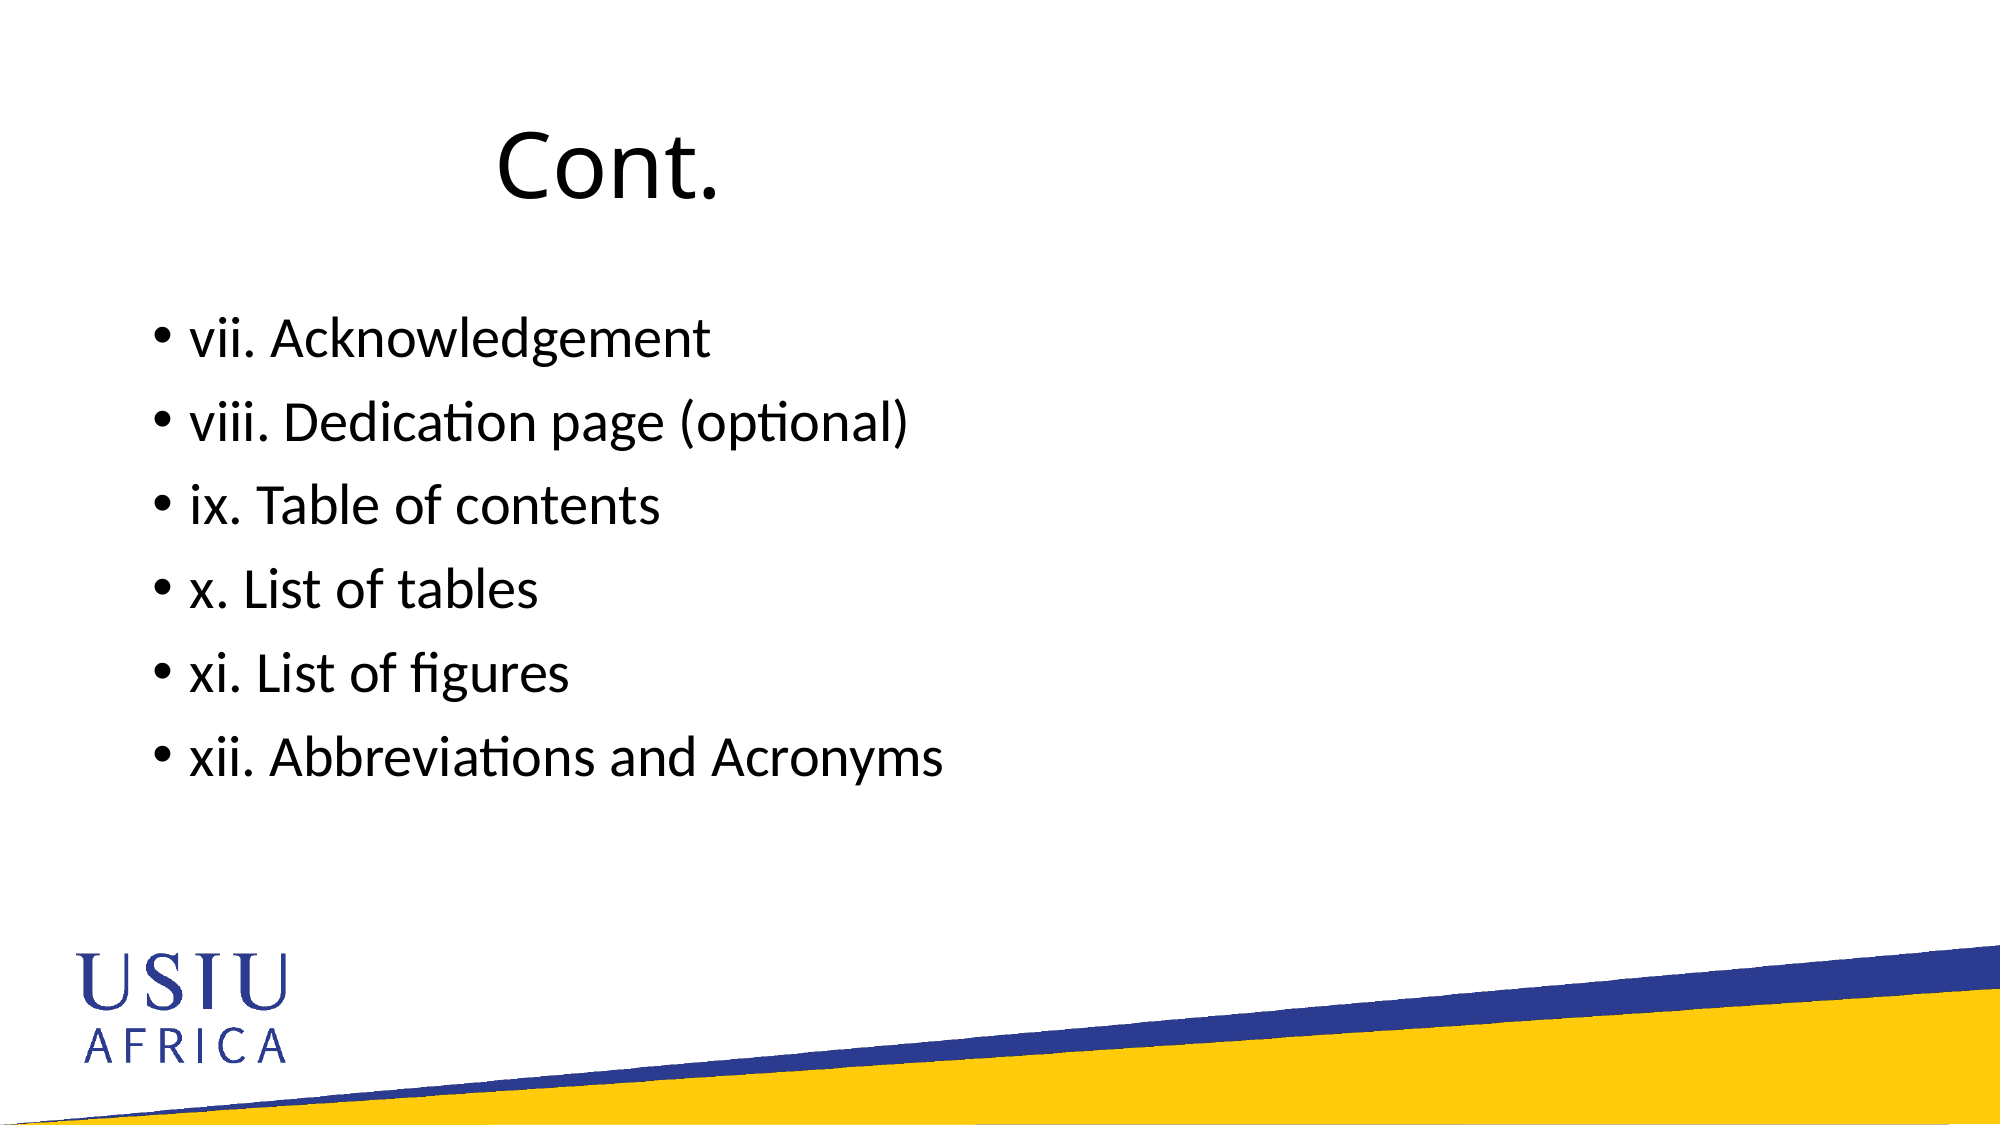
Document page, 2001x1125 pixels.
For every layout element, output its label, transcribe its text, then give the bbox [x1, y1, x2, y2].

list vii. Acknowledgement viii. Dedication page (optional) ix. Table of contents x. List of tables xi. List of figures xii. Abbreviations and Acronyms [137, 299, 1863, 1014]
title Cont. [479, 59, 1863, 278]
picture [0, 0, 2000, 1125]
